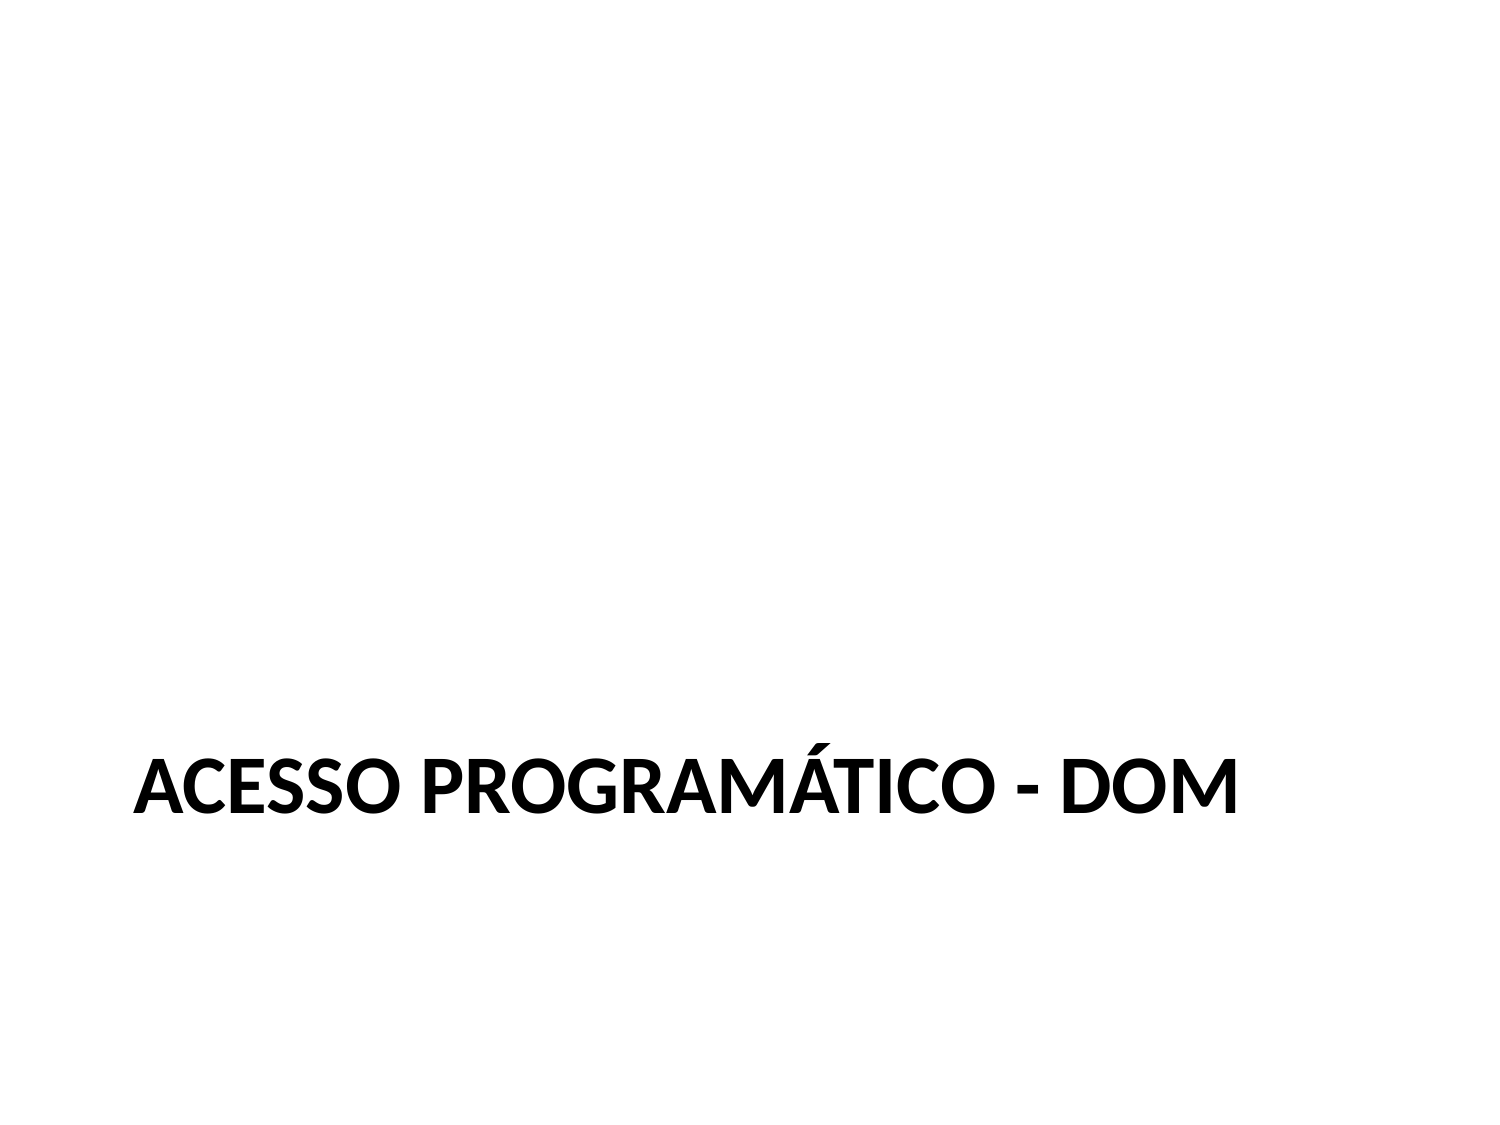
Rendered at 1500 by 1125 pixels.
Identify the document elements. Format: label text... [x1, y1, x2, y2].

title Acesso Programático - DOM [118, 722, 1394, 947]
